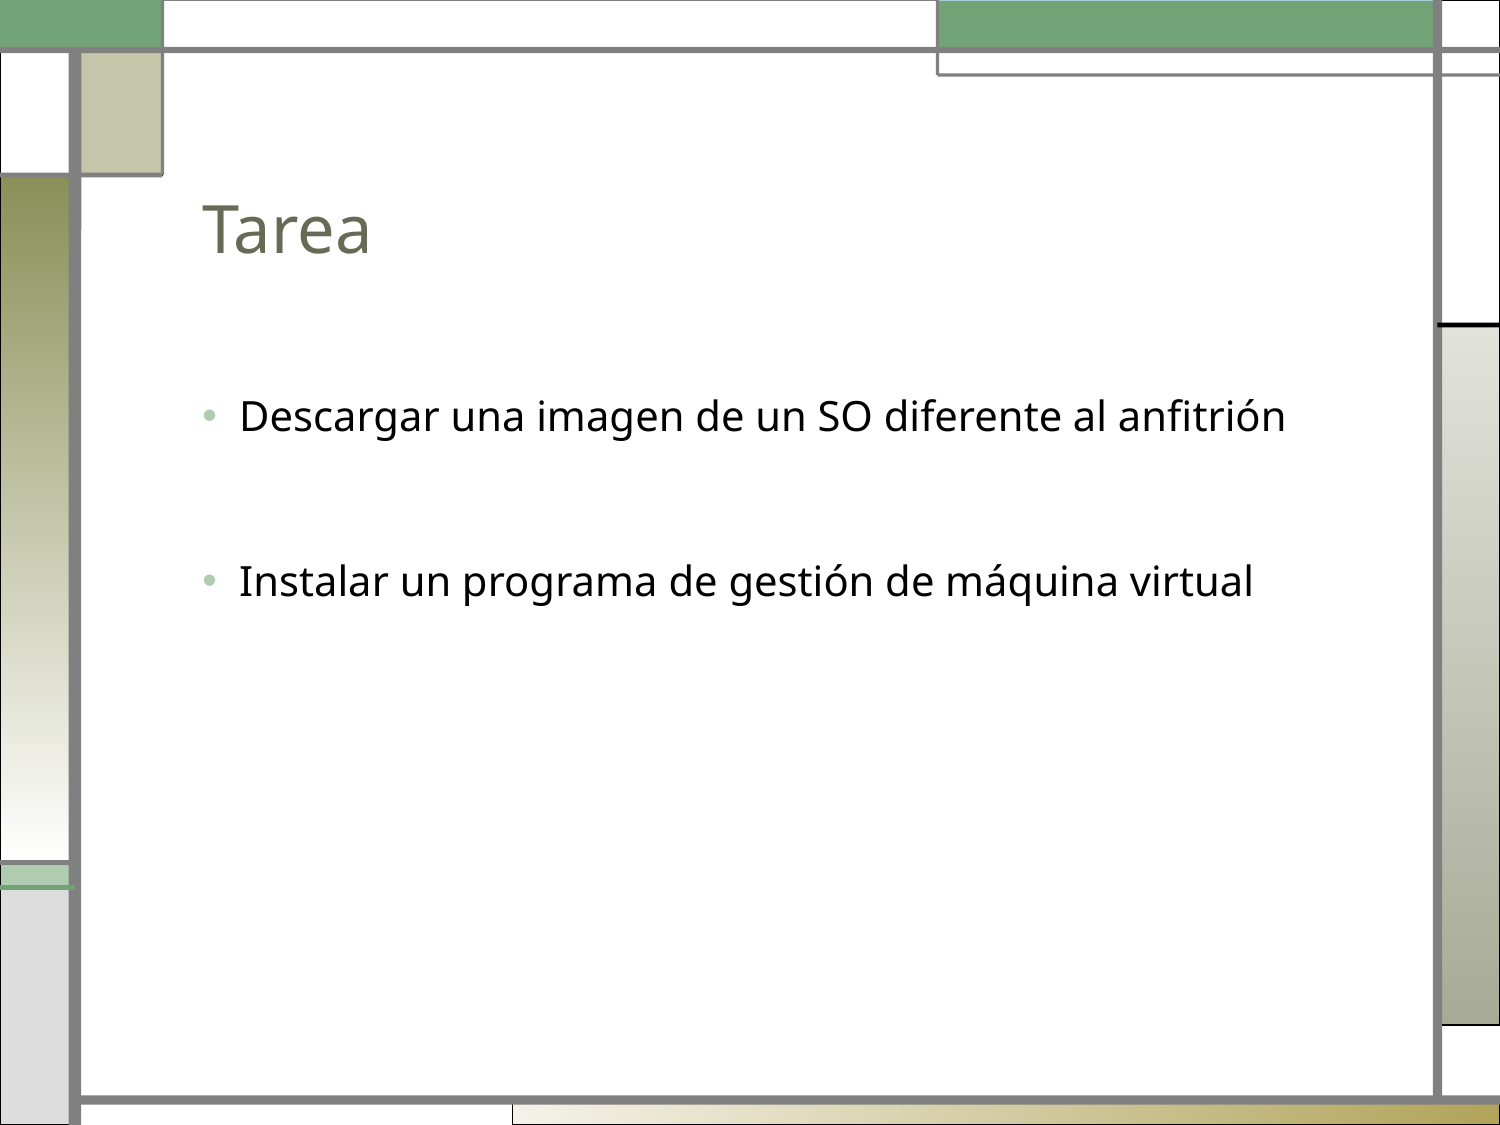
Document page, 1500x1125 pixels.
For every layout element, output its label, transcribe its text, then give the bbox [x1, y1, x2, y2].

list Descargar una imagen de un SO diferente al anfitrión Instalar un programa de gestión de máquina virtual [187, 299, 1369, 988]
title Tarea [187, 87, 1369, 275]
